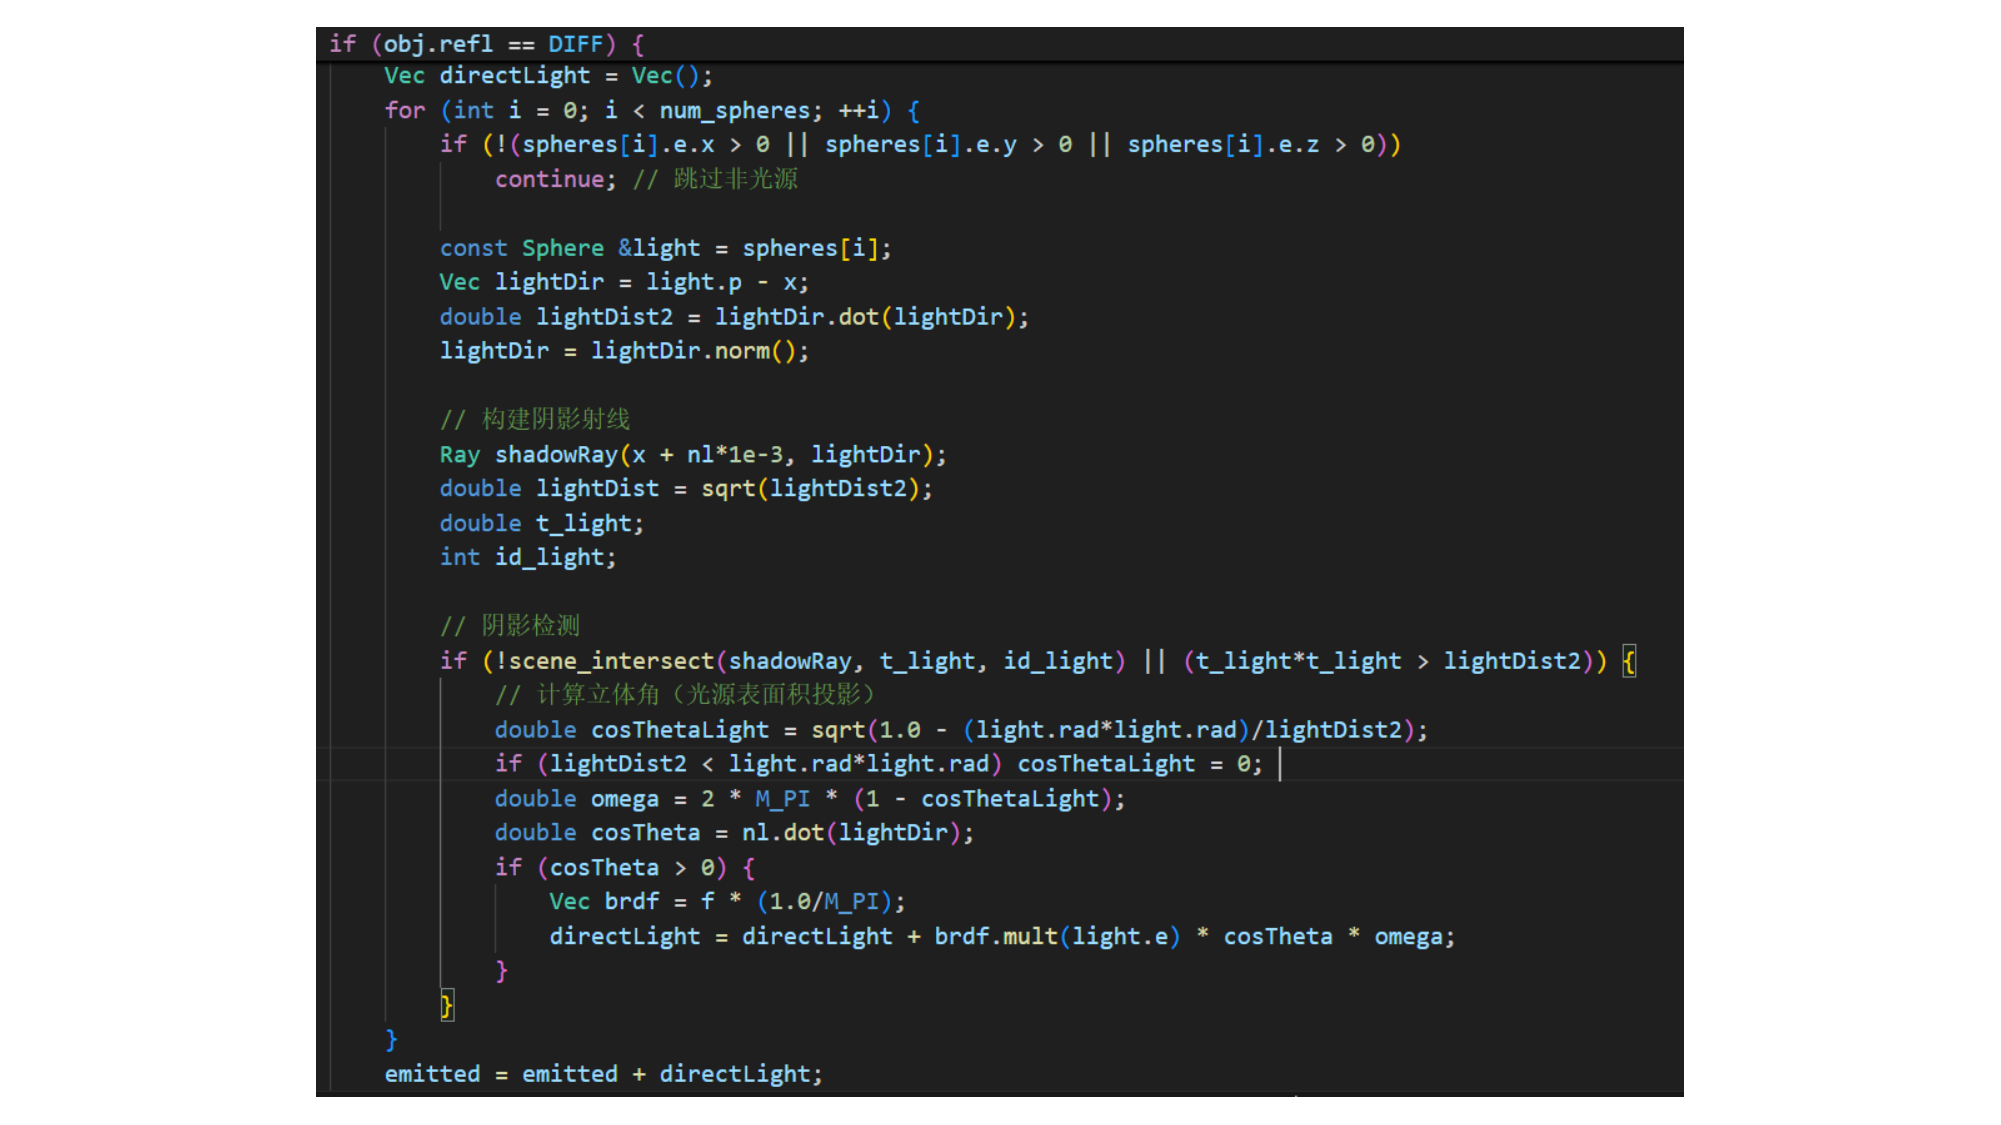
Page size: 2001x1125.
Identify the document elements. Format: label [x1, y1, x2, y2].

picture [315, 27, 1685, 1098]
